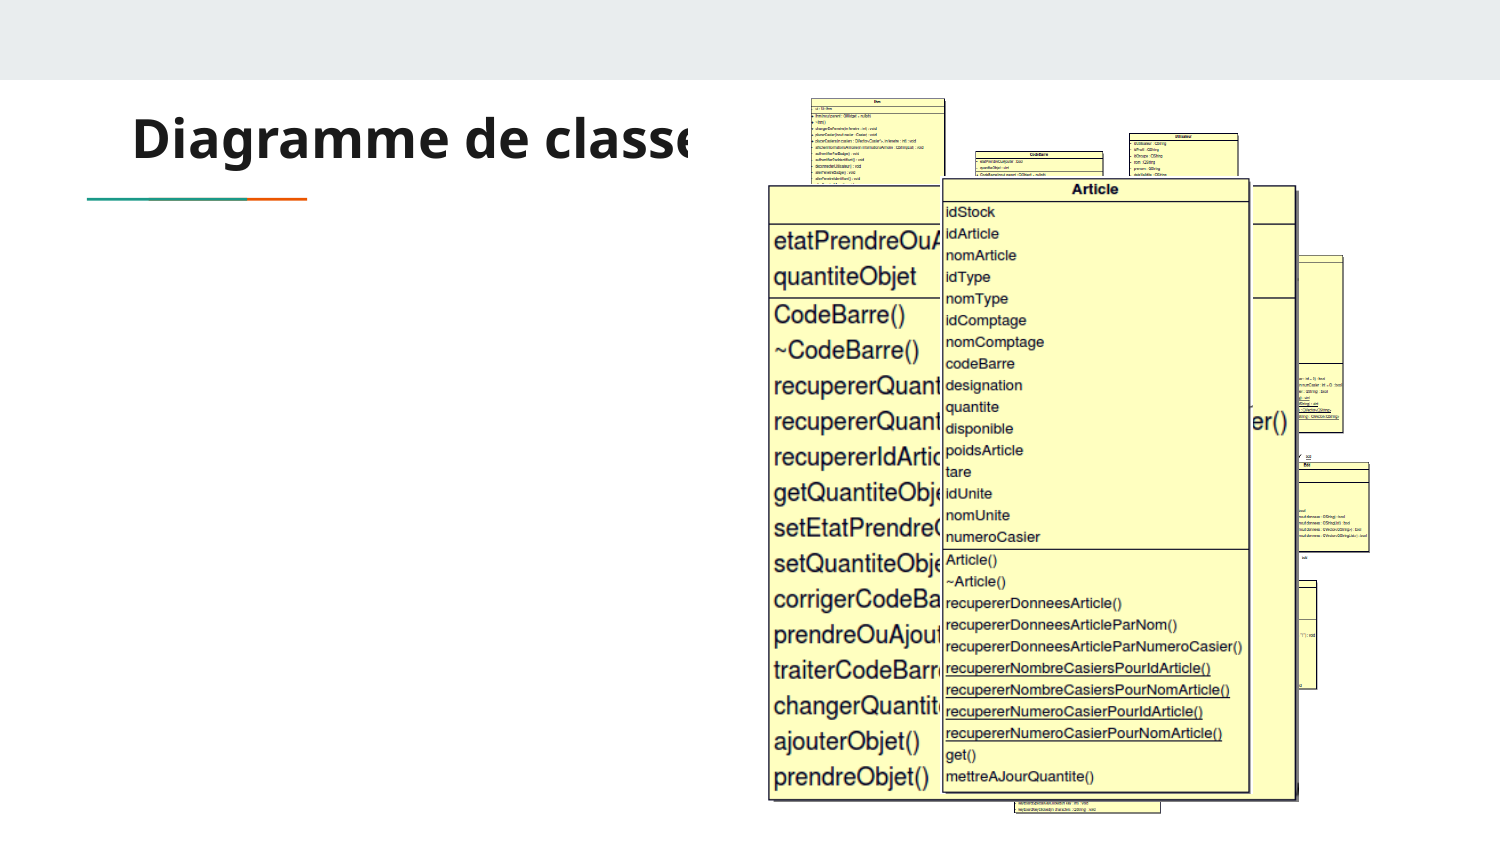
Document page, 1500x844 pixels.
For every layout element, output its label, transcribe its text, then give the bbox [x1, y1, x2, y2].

title Diagramme de classes [116, 88, 686, 177]
picture [687, 88, 1379, 823]
